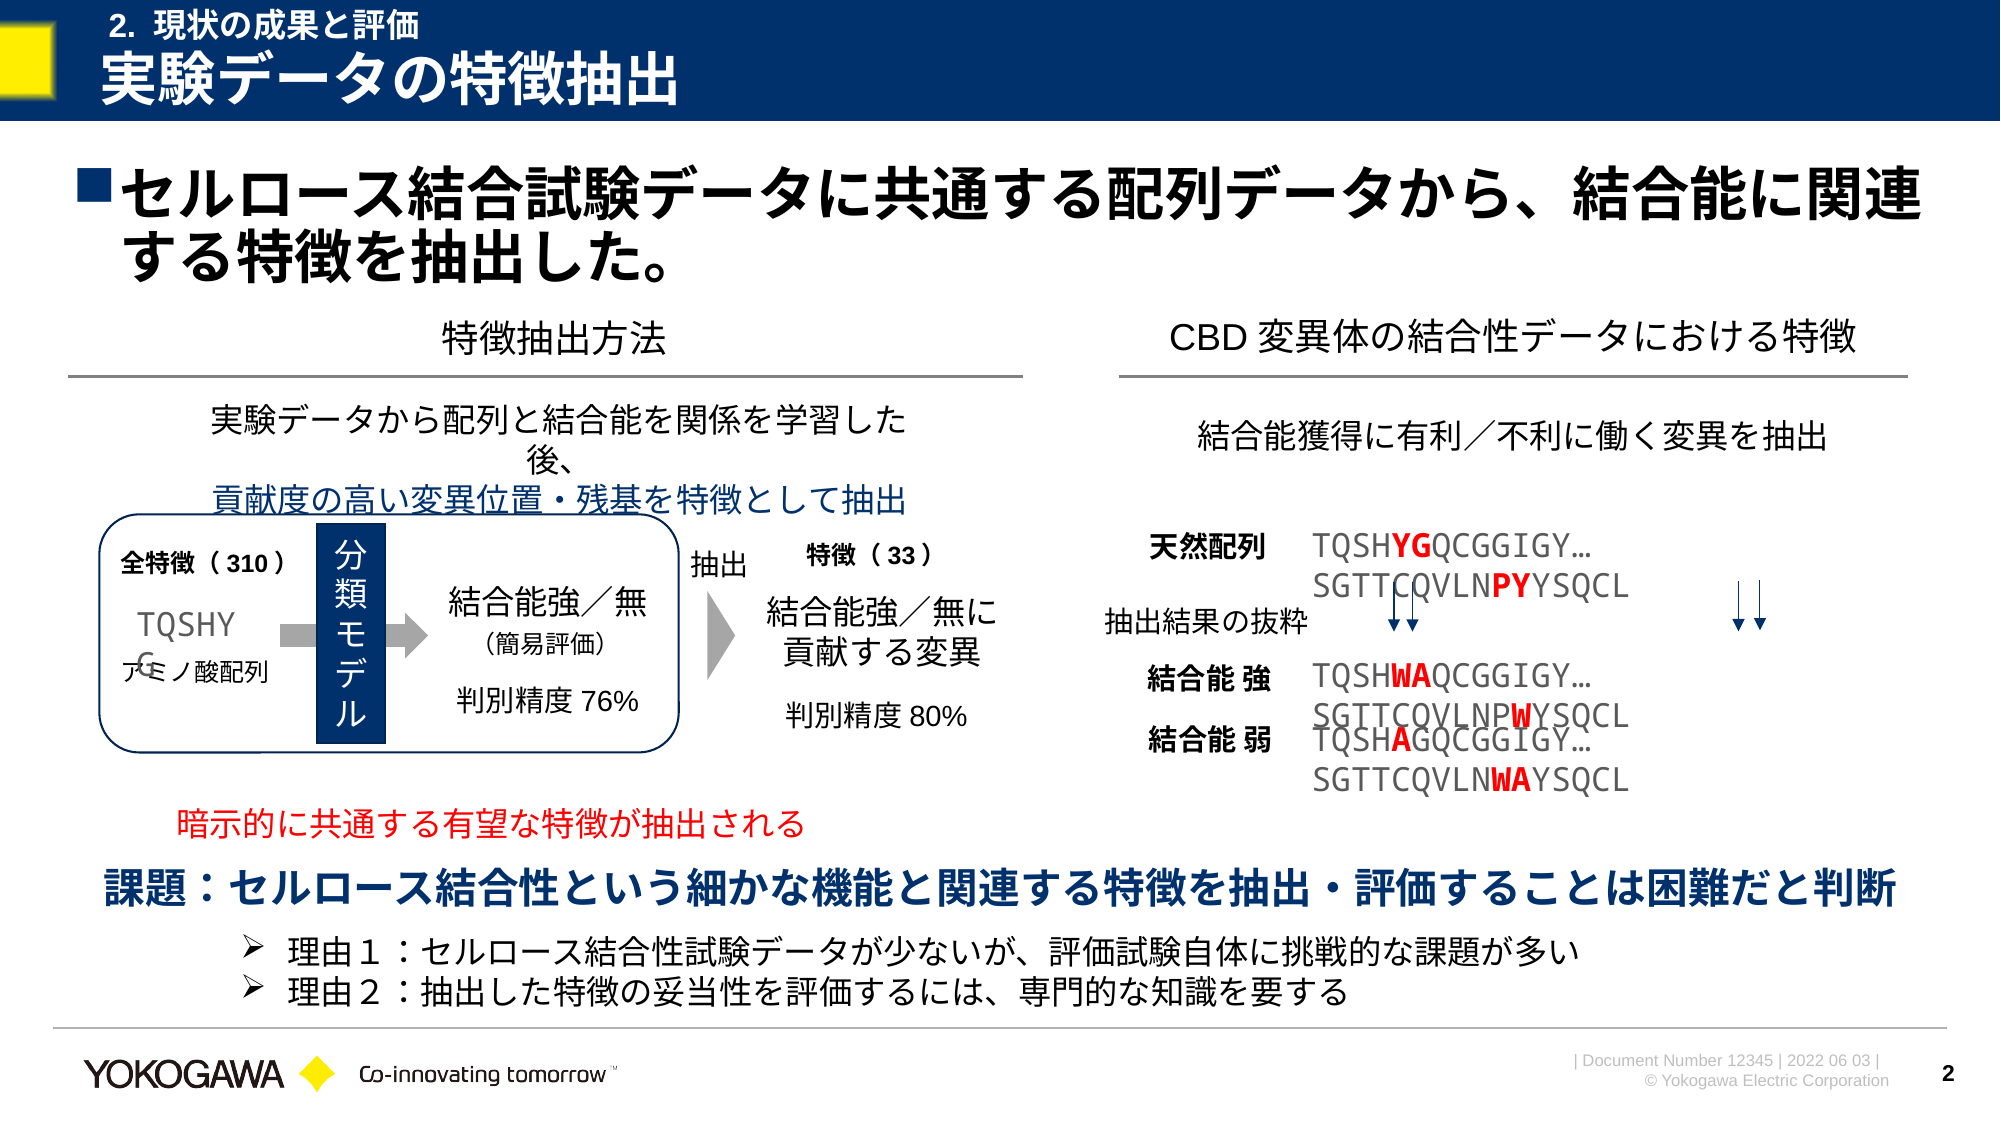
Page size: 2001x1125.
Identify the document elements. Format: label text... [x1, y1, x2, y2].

text_box TQSHAGQCGGIGY…SGTTCQVLNWAYSQCL [1296, 710, 1877, 805]
text_box 天然配列 [1128, 521, 1289, 571]
text_box 結合能 強 [1129, 653, 1290, 703]
text_box 分類モデル [316, 523, 386, 744]
text_box 判別精度80% [770, 690, 983, 741]
text_box 抽出結果の抜粋 [1086, 595, 1327, 646]
text_box [706, 589, 737, 684]
text_box CBD変異体の結合性データにおける特徴 [1154, 305, 1872, 366]
text_box アミノ酸配列 [105, 648, 285, 694]
text_box [386, 610, 430, 661]
text_box 結合能強／無 [433, 573, 663, 629]
text_box 抽出 [675, 538, 764, 589]
picture [83, 1055, 617, 1093]
text_box TQSHYGQCGGIGY…SGTTCQVLNPYYSQCL [1296, 516, 1877, 612]
text_box TQSHWAQCGGIGY…SGTTCQVLNPWYSQCL [1296, 646, 1877, 710]
text_box 結合能 弱 [1130, 713, 1291, 764]
text_box 判別精度76% [441, 675, 654, 725]
text_box 特徴（33） [791, 532, 962, 577]
text_box 結合能獲得に有利／不利に働く変異を抽出 [1142, 407, 1885, 463]
text_box （簡易評価） [455, 620, 636, 666]
text_box 暗示的に共通する有望な特徴が抽出される [107, 795, 877, 851]
text_box 特徴抽出方法 [427, 307, 682, 368]
text_box 課題：セルロース結合性という細かな機能と関連する特徴を抽出・評価することは困難だと判断 [44, 854, 1956, 920]
text_box [279, 623, 316, 648]
text_box 理由１：セルロース結合性試験データが少ないが、評価試験自体に挑戦的な課題が多い 理由２：抽出した特徴の妥当性を評価するには、専門的な知識を要する [225, 923, 1620, 1019]
picture [0, 6, 69, 115]
text_box 全特徴（310） [106, 540, 315, 586]
text_box 結合能強／無に 貢献する変異 [749, 583, 1016, 679]
text_box [98, 513, 680, 754]
title 実験データの特徴抽出 [84, 39, 1955, 125]
text_box セルロース結合試験データに共通する配列データから、結合能に関連する特徴を抽出した。 [57, 157, 1955, 243]
slide_number 2 [1904, 1042, 1970, 1103]
text_box 実験データから配列と結合能を関係を学習した後、 貢献度の高い変異位置・残基を特徴として抽出 [195, 391, 924, 527]
text_box TQSHYG [121, 596, 270, 691]
text_box 2. 現状の成果と評価 [93, 0, 559, 52]
